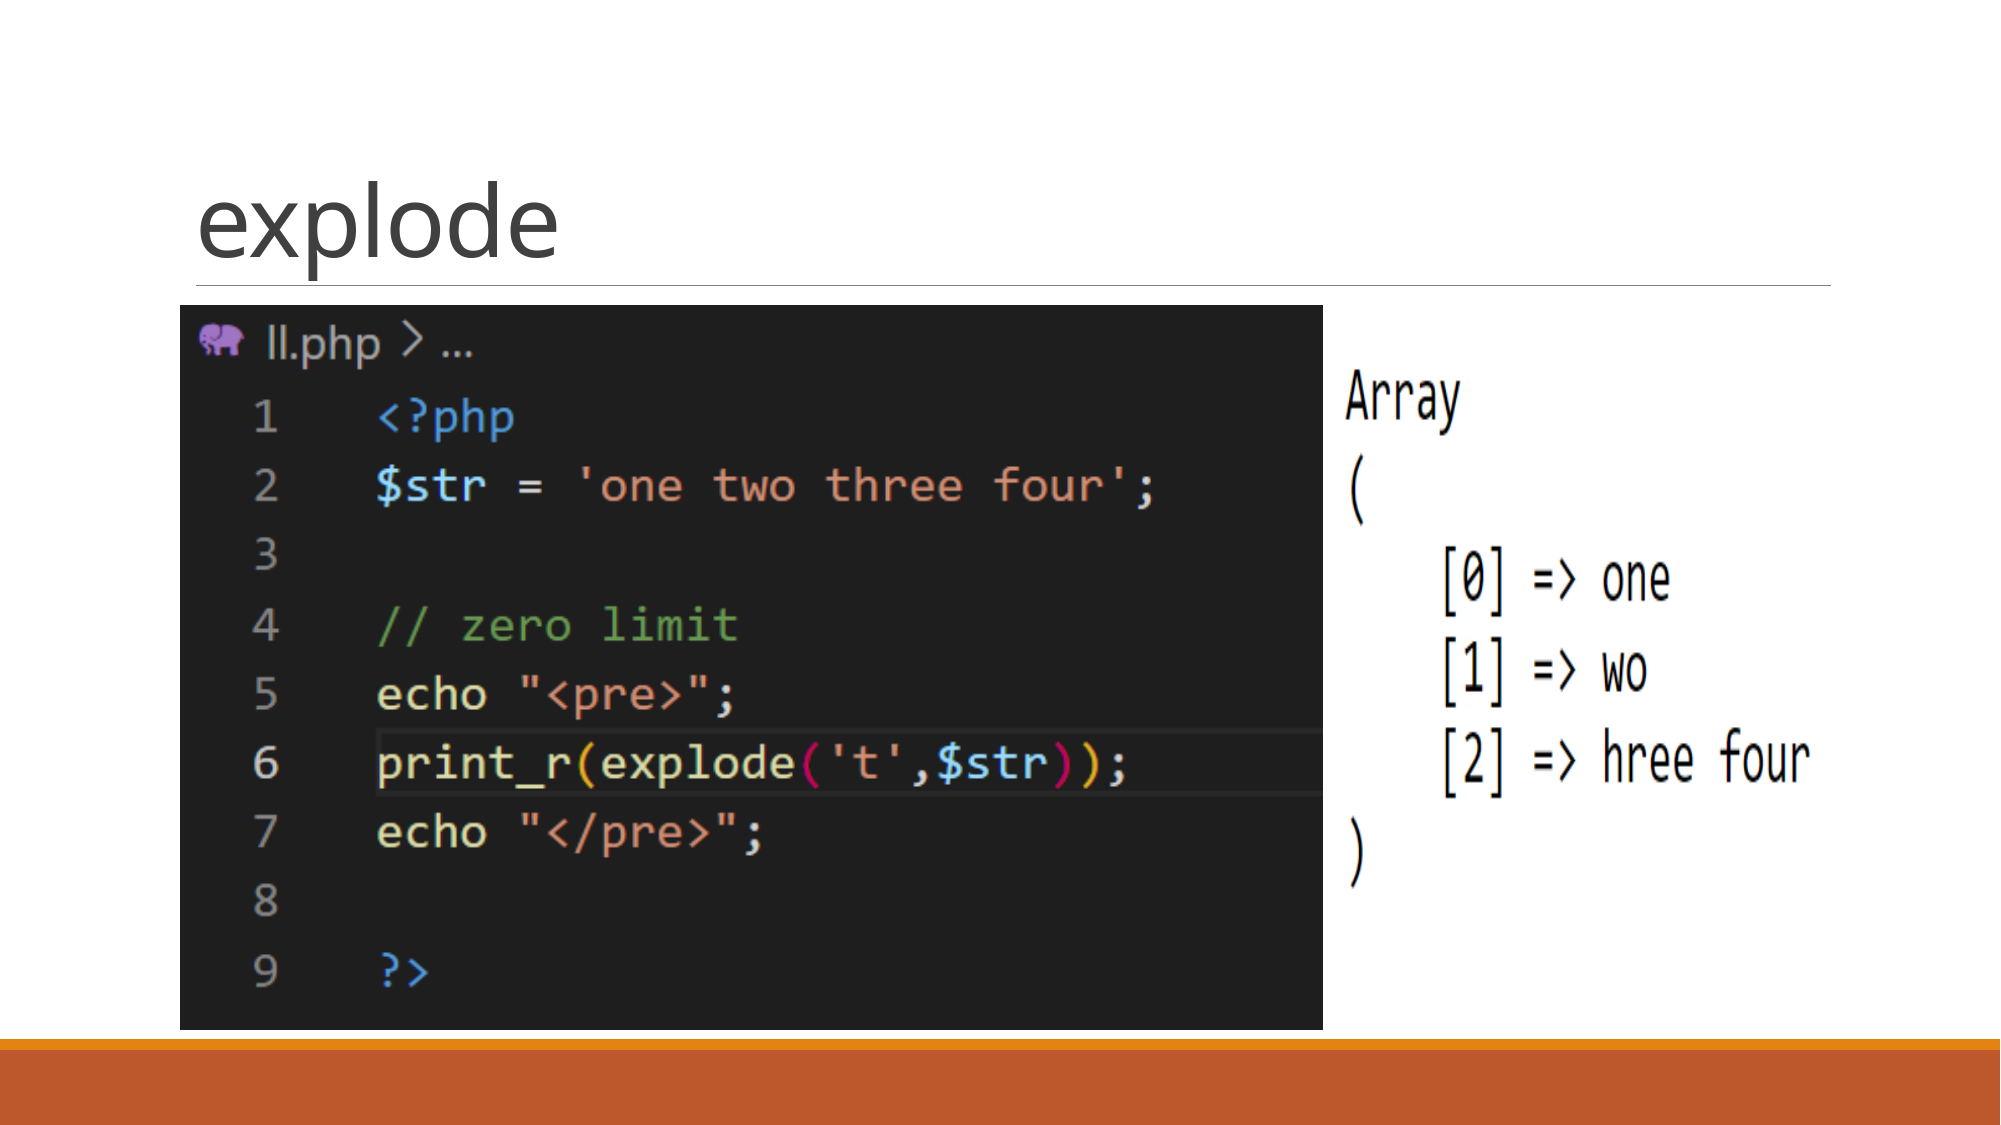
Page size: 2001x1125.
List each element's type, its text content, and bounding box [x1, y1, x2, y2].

picture [1337, 343, 1831, 931]
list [179, 305, 1323, 1030]
title explode [180, 47, 1830, 285]
